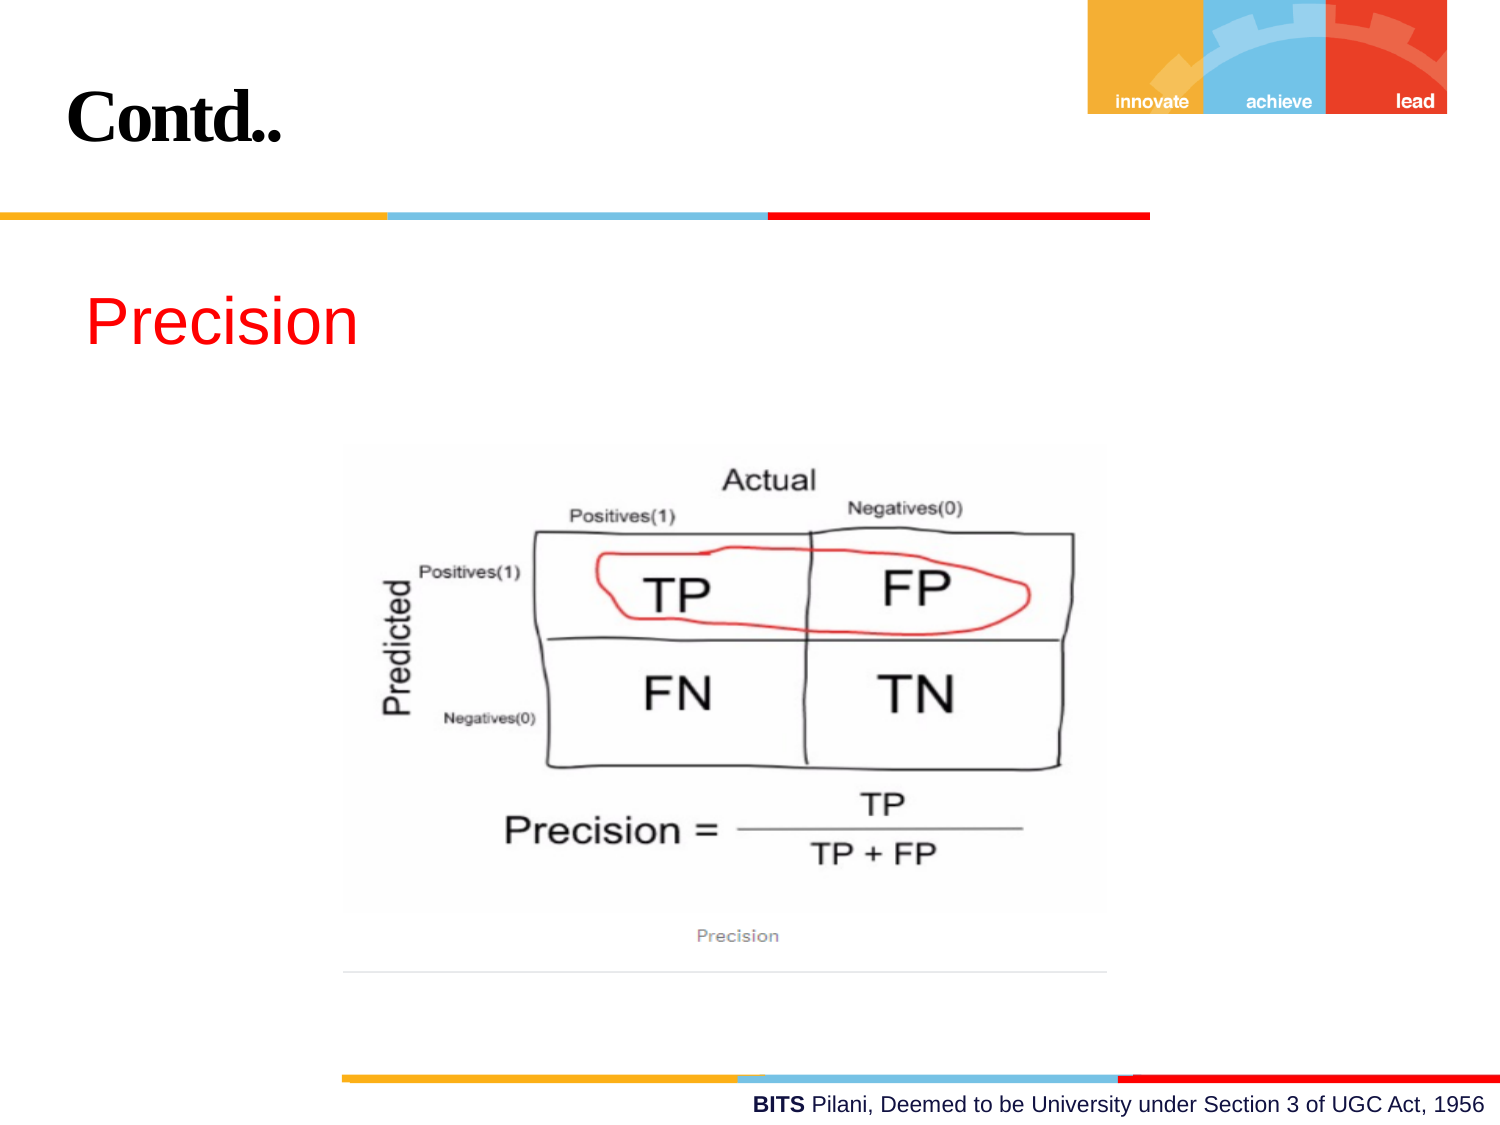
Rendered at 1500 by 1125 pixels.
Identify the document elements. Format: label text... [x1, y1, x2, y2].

text_box Precision [70, 270, 571, 366]
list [343, 410, 1107, 974]
picture [1087, 0, 1448, 114]
list Contd.. [50, 24, 1088, 213]
